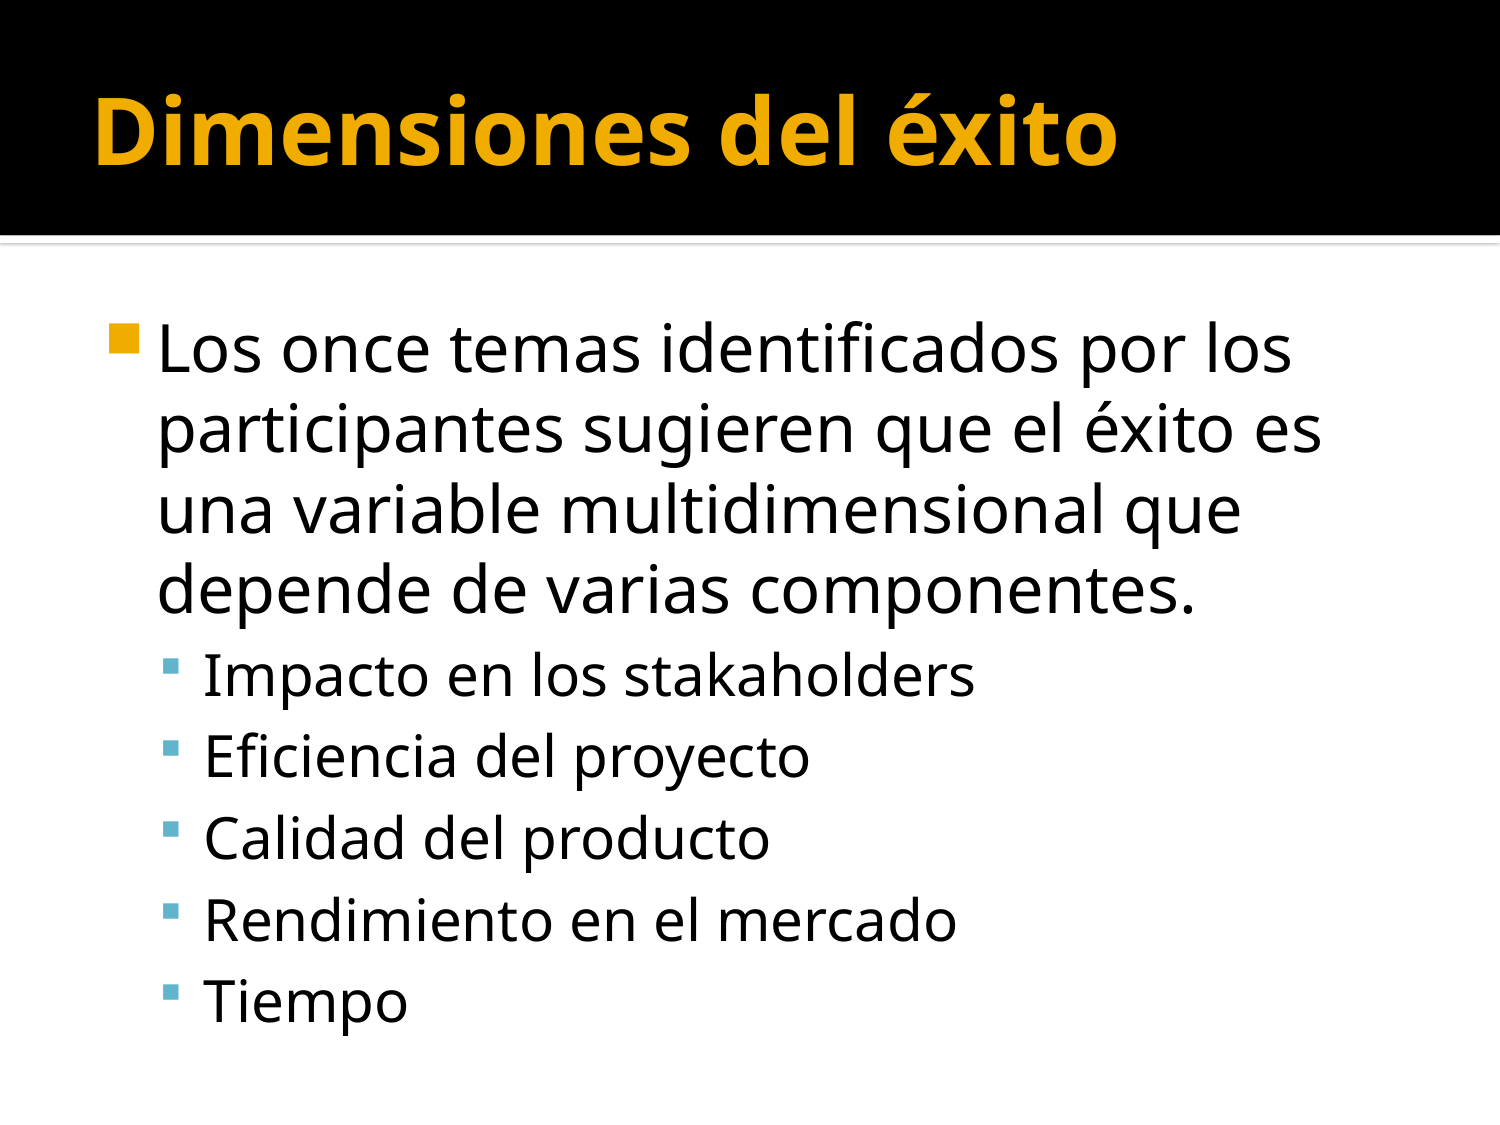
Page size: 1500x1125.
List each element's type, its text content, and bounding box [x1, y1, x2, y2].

list Los once temas identificados por los participantes sugieren que el éxito es una variable multidimensional que depende de varias componentes. Impacto en los stakaholders Eficiencia del proyecto Calidad del producto Rendimiento en el mercado Tiempo [75, 291, 1425, 1050]
title Dimensiones del éxito [75, 25, 1425, 231]
